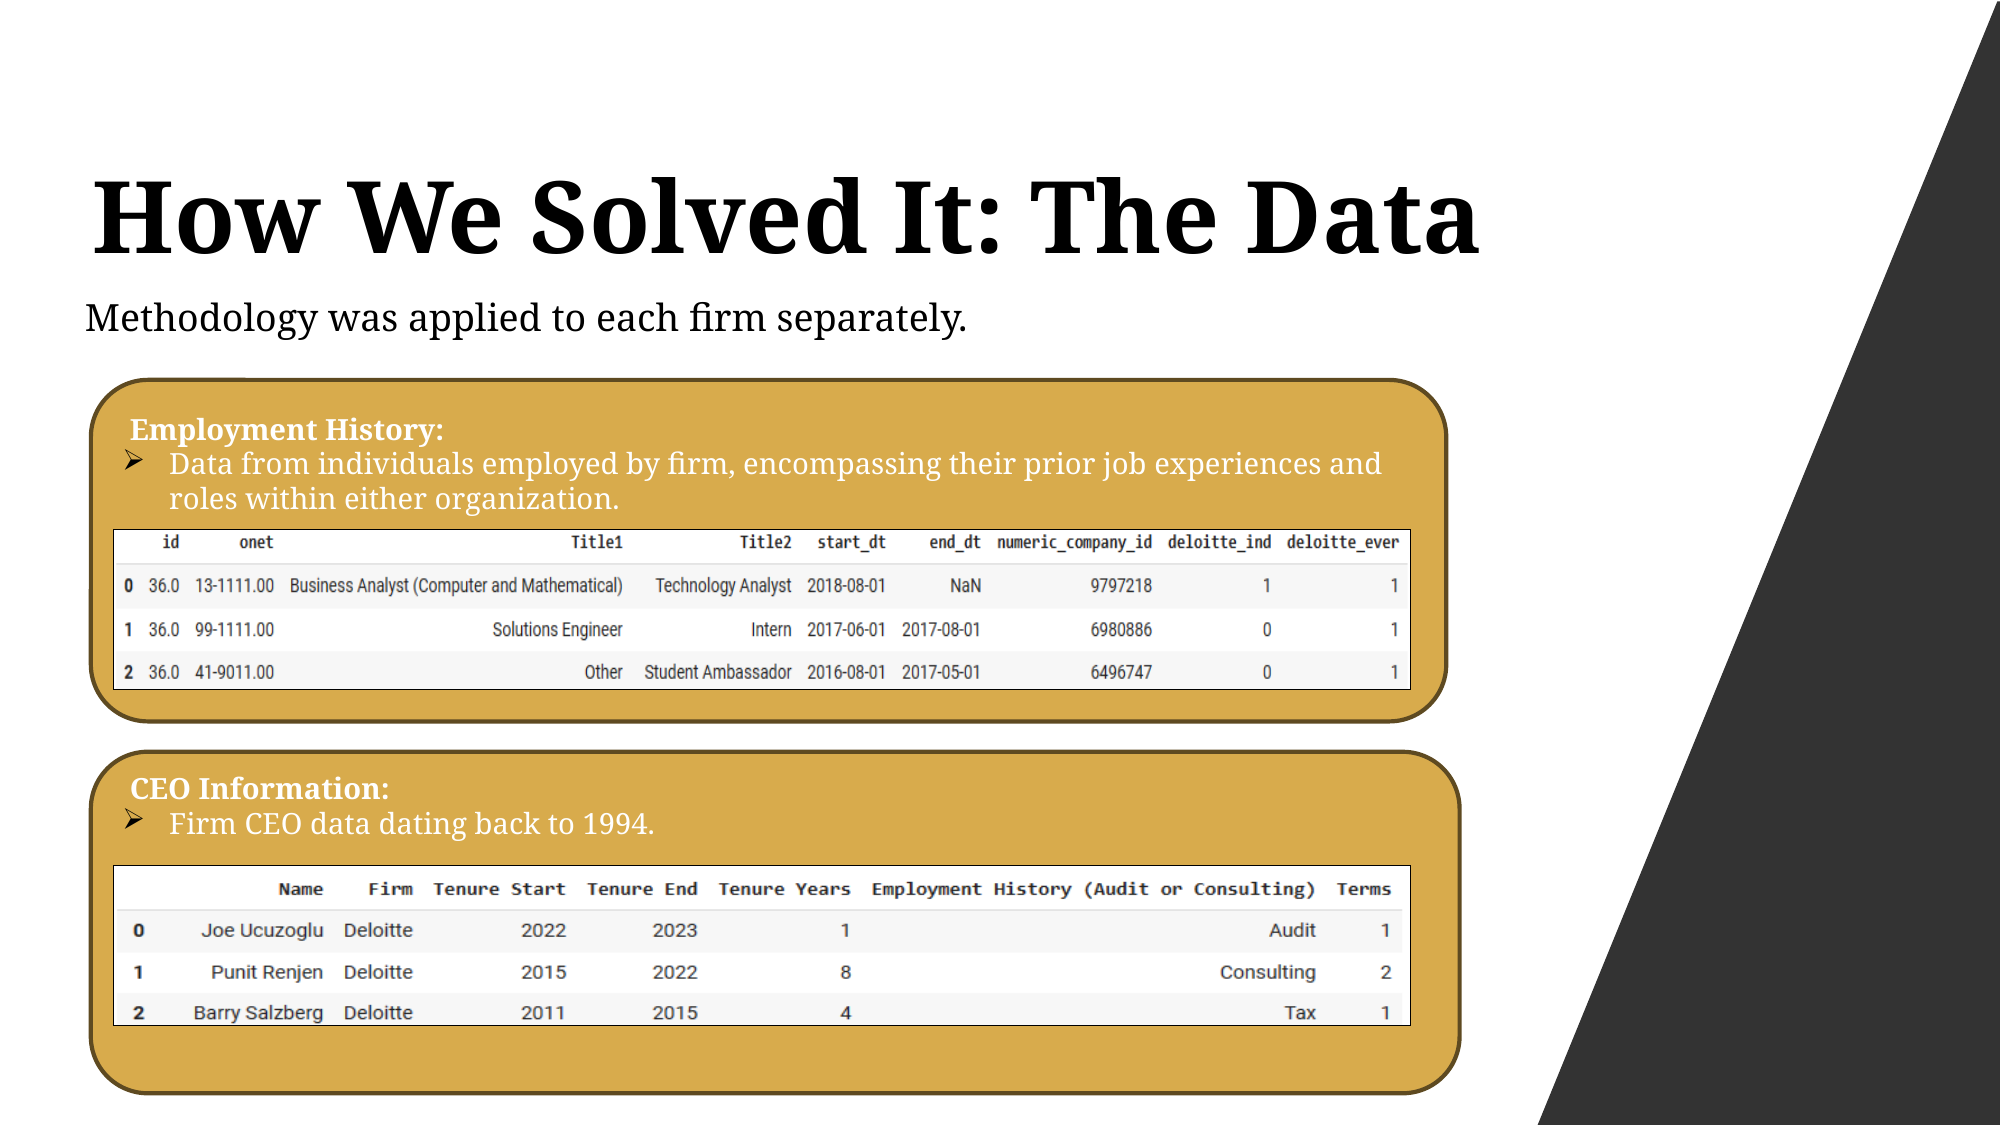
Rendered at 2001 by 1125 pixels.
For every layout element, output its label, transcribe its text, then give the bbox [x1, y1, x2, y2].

text_box CEO Information: Firm CEO data dating back to 1994. [88, 749, 1462, 1096]
picture [113, 865, 1411, 1026]
text_box Employment History: Data from individuals employed by firm, encompassing their prior job experiences and roles within either organization. [88, 377, 1449, 724]
picture [113, 528, 1411, 690]
list Methodology was applied to each firm separately. [43, 282, 1548, 929]
title How We Solved It: The Data [77, 64, 1582, 283]
